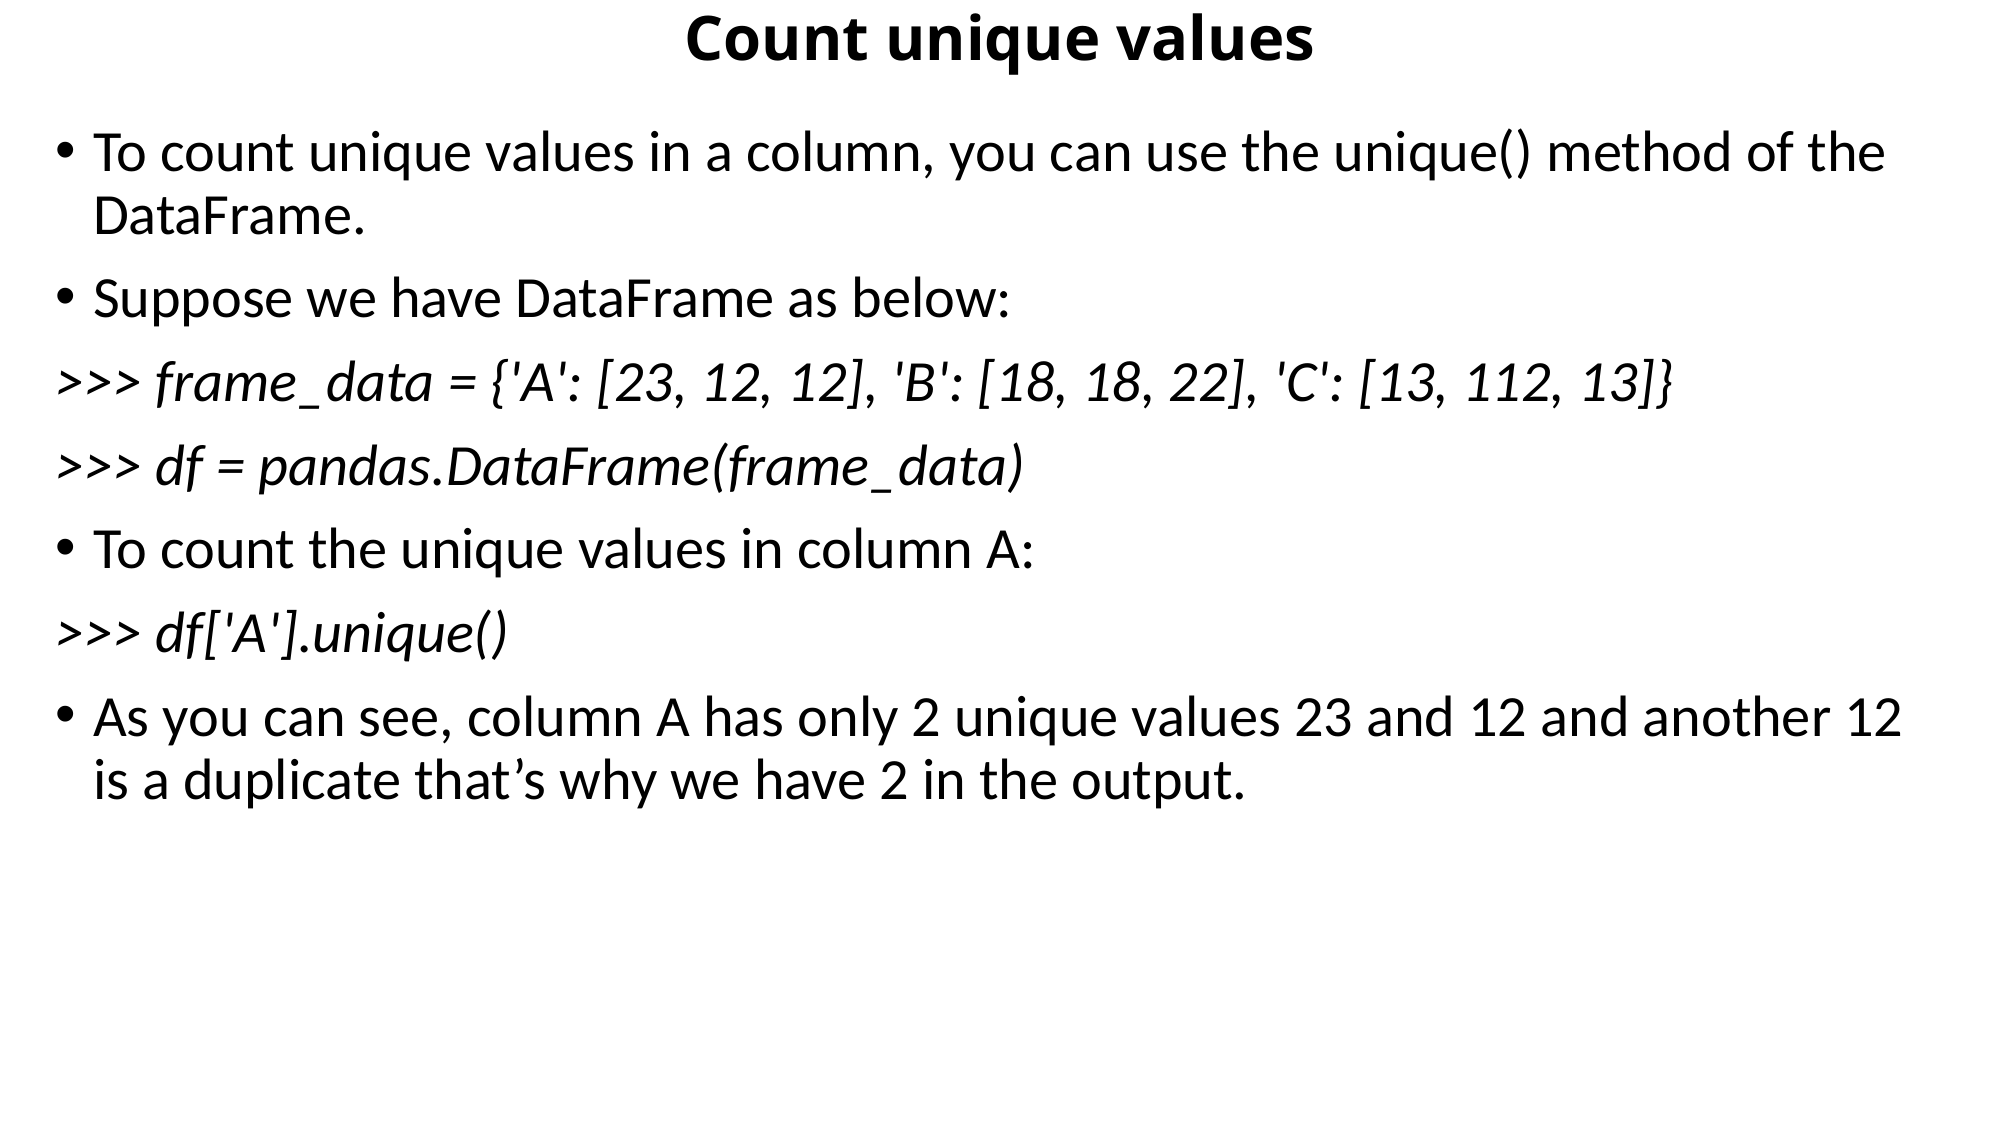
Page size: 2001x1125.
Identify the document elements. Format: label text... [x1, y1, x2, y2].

list To count unique values in a column, you can use the unique() method of the DataFrame. Suppose we have DataFrame as below: >>> frame_data = {'A': [23, 12, 12], 'B': [18, 18, 22], 'C': [13, 112, 13]} >>> df = pandas.DataFrame(frame_data) To count the unique values in column A: >>> df['A'].unique() As you can see, column A has only 2 unique values 23 and 12 and another 12 is a duplicate that’s why we have 2 in the output. [40, 113, 1955, 1098]
title Count unique values [137, 0, 1863, 82]
